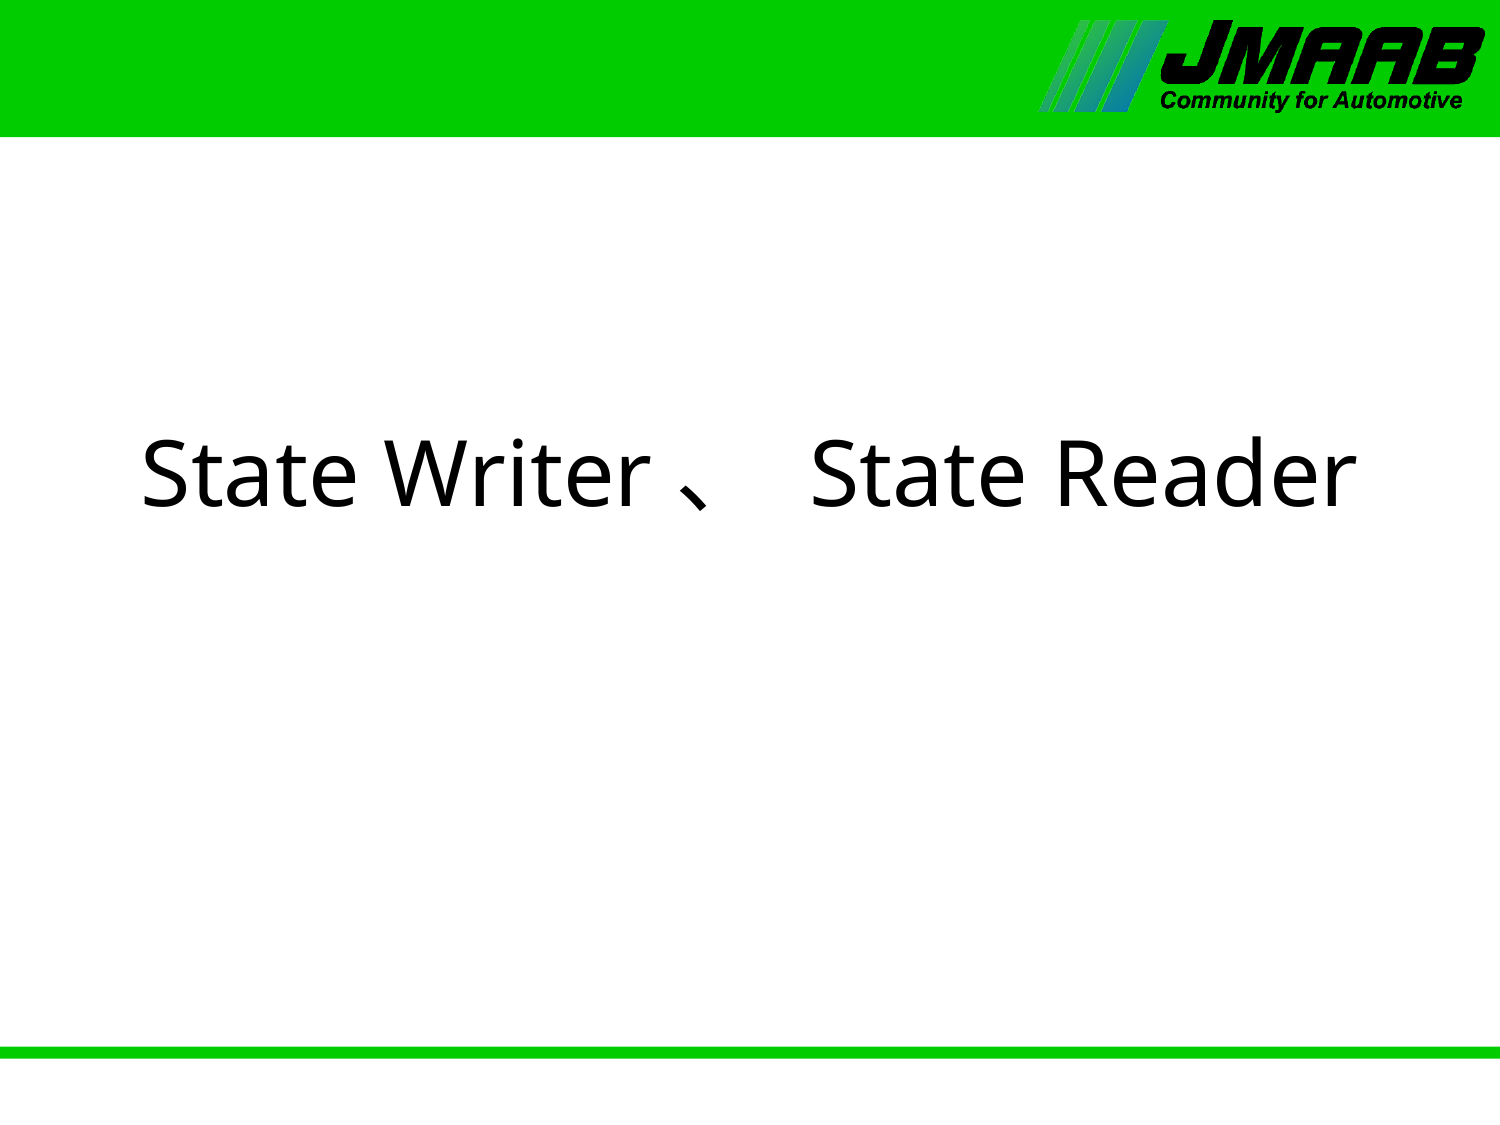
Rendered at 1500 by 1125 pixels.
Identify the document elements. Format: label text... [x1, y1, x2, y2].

picture [1036, 17, 1486, 114]
title State Writer、 State Reader [112, 349, 1388, 591]
